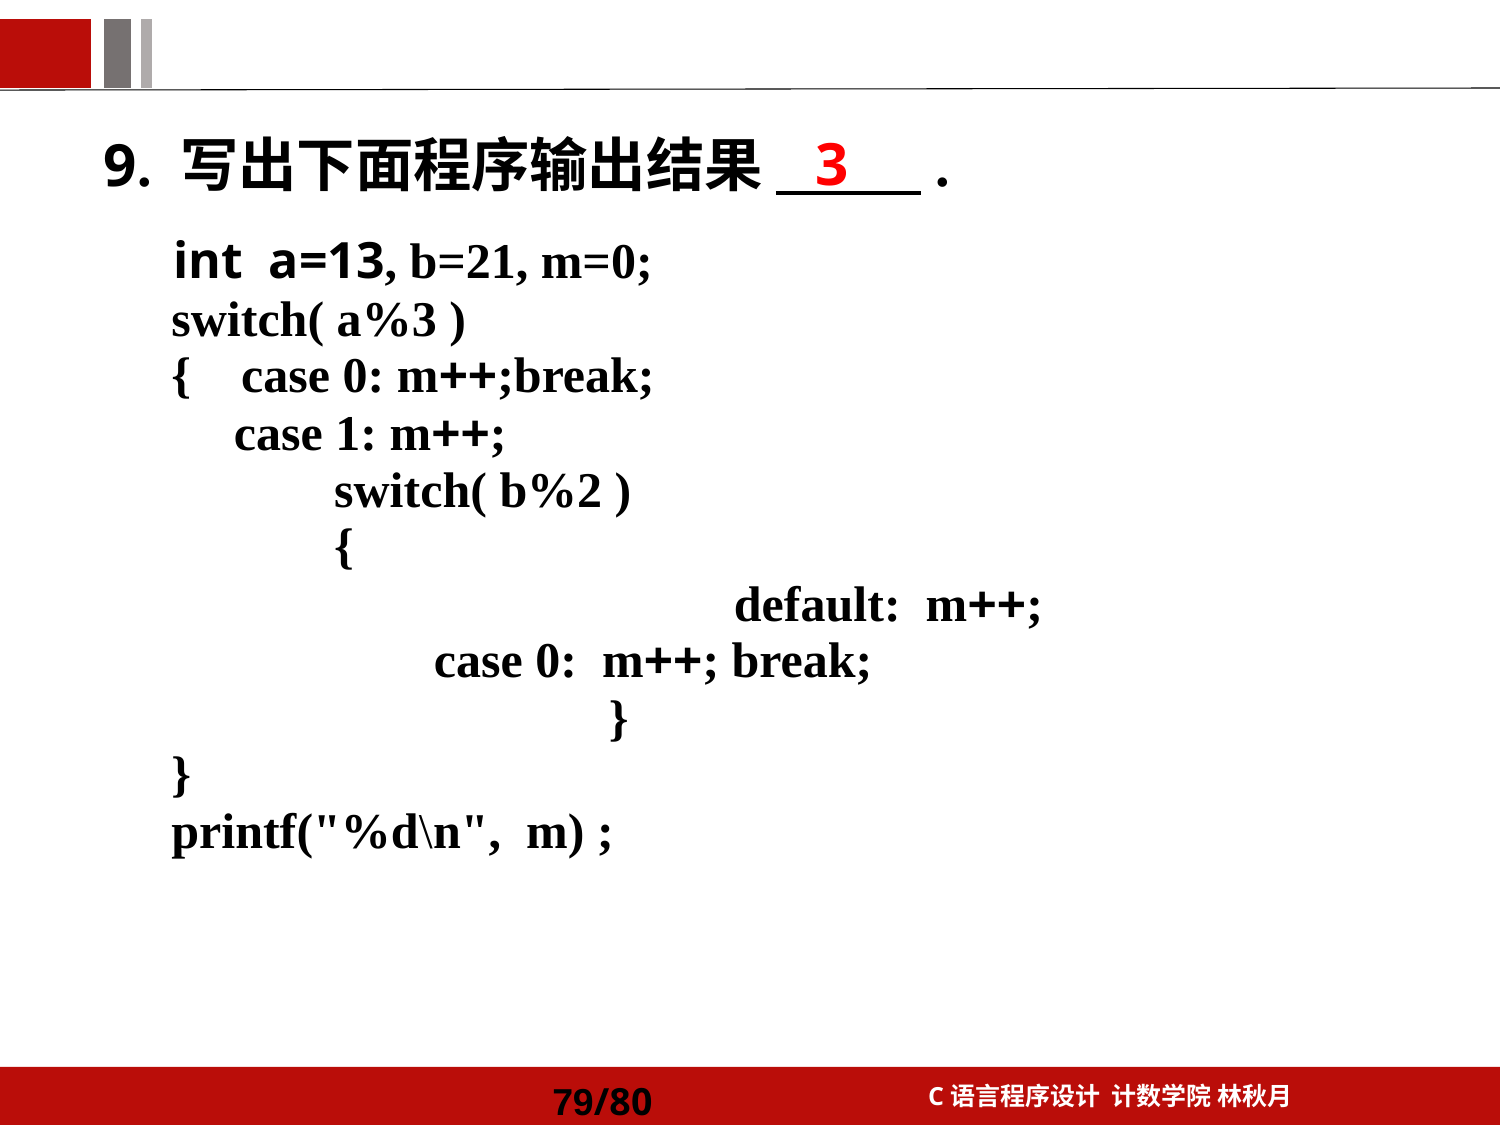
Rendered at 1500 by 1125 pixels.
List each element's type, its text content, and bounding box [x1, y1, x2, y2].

text_box 3 [801, 119, 951, 205]
list int a=13, b=21, m=0; switch( a%3 ) { case 0: m++;break; case 1: m++; switch( b%2 ) { default: m++; case 0: m++; break; } } printf("%d\n", m) ; [119, 225, 1471, 1067]
title 9. 写出下面程序输出结果 . [88, 102, 1368, 207]
